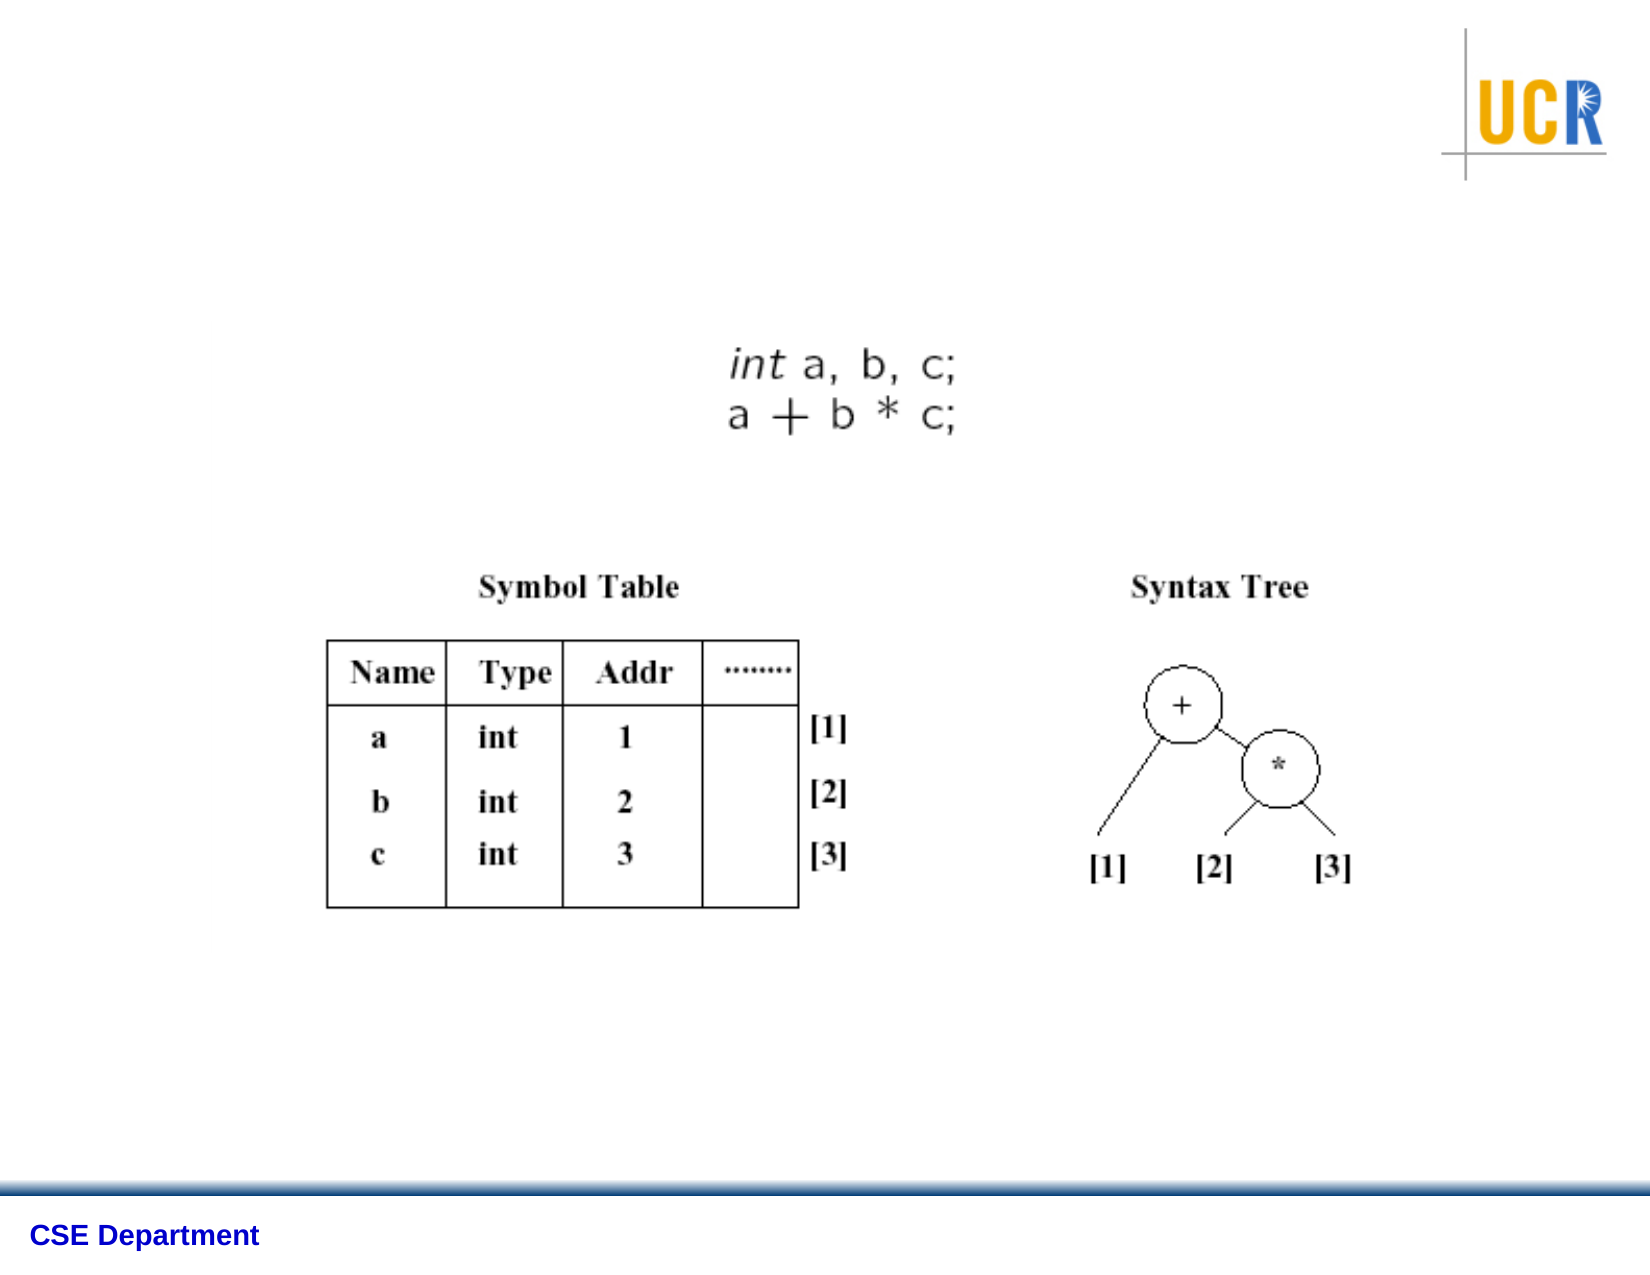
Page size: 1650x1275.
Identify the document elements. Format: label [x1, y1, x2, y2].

picture [1430, 0, 1649, 196]
picture [210, 321, 1440, 954]
